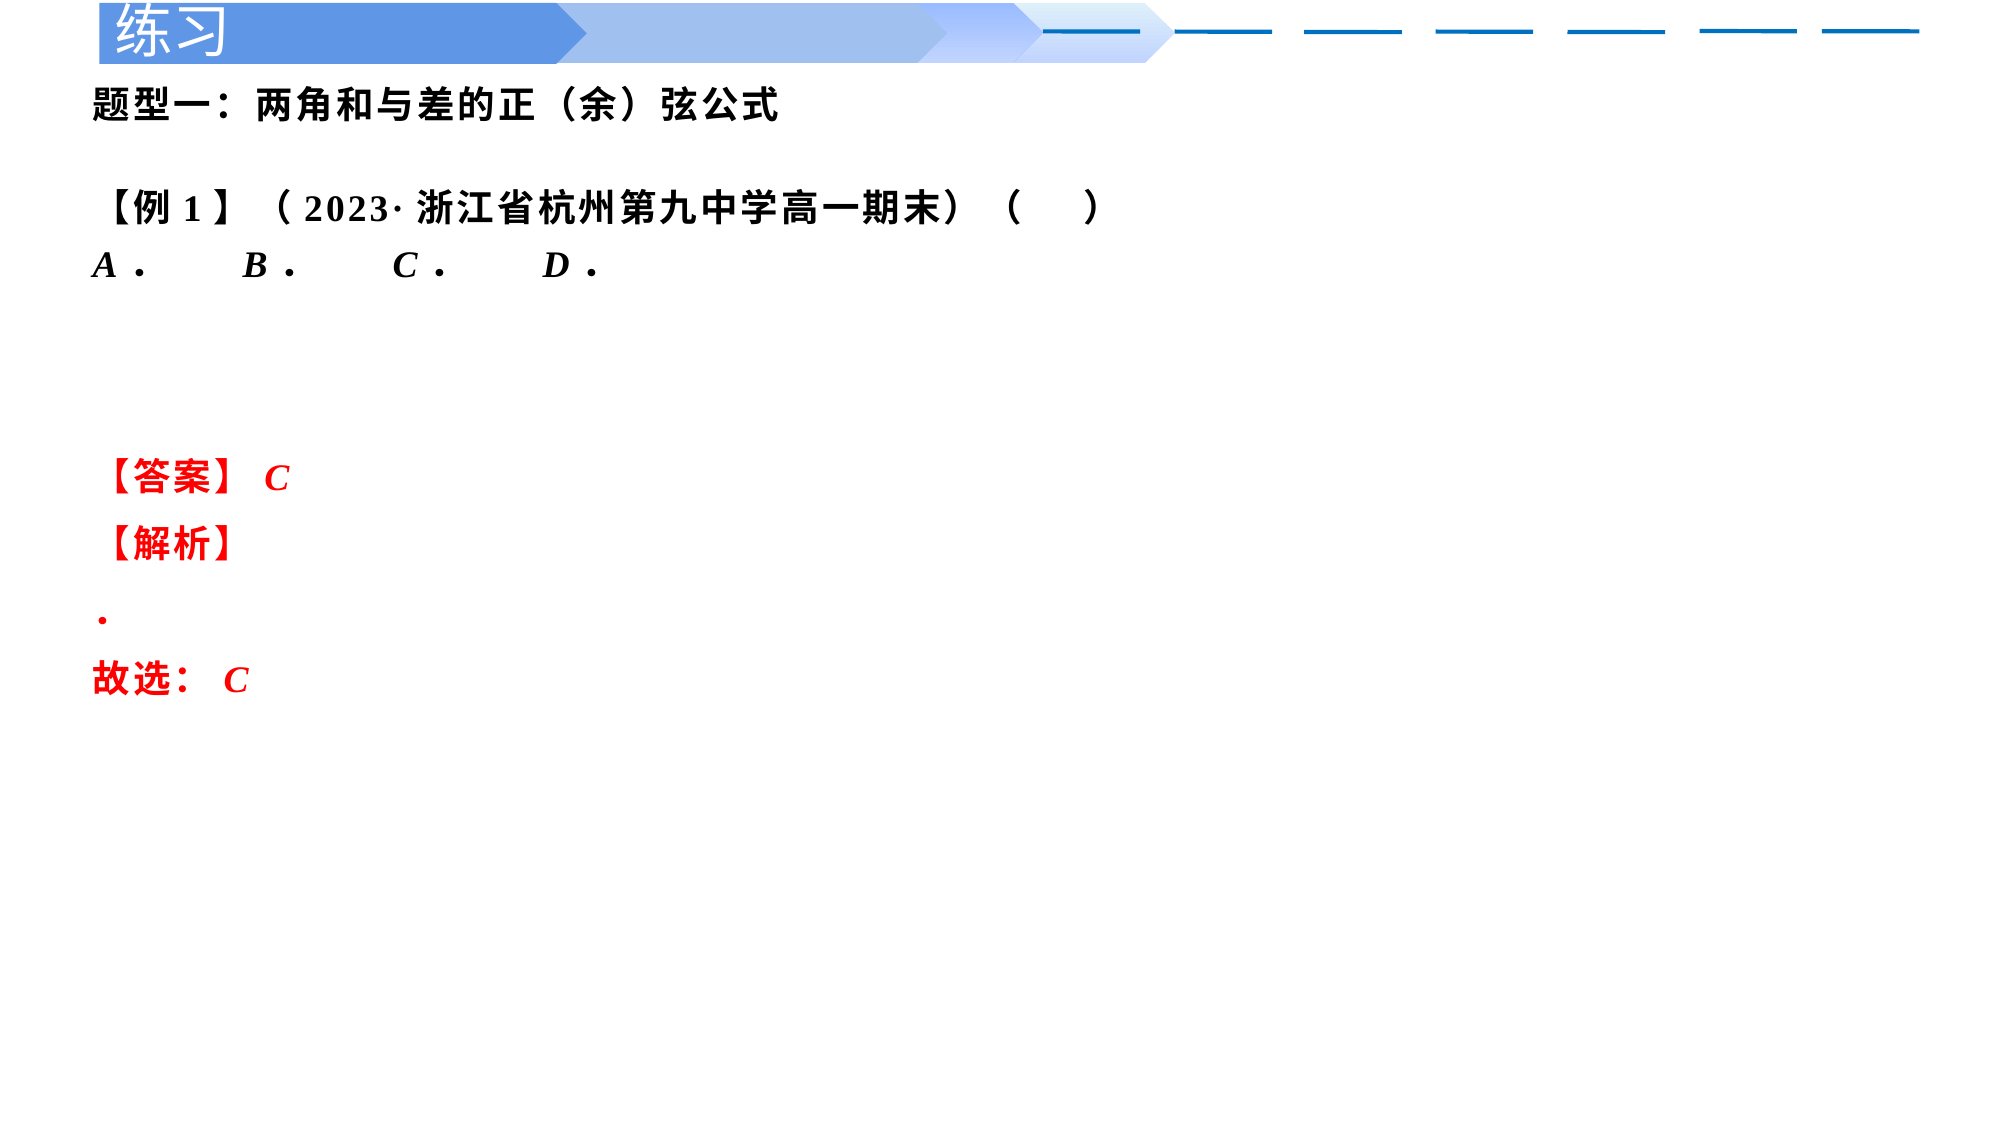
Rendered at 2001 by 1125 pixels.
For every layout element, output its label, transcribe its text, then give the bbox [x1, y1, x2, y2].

list 题型一：两角和与差的正（余）弦公式 [78, 59, 1982, 160]
